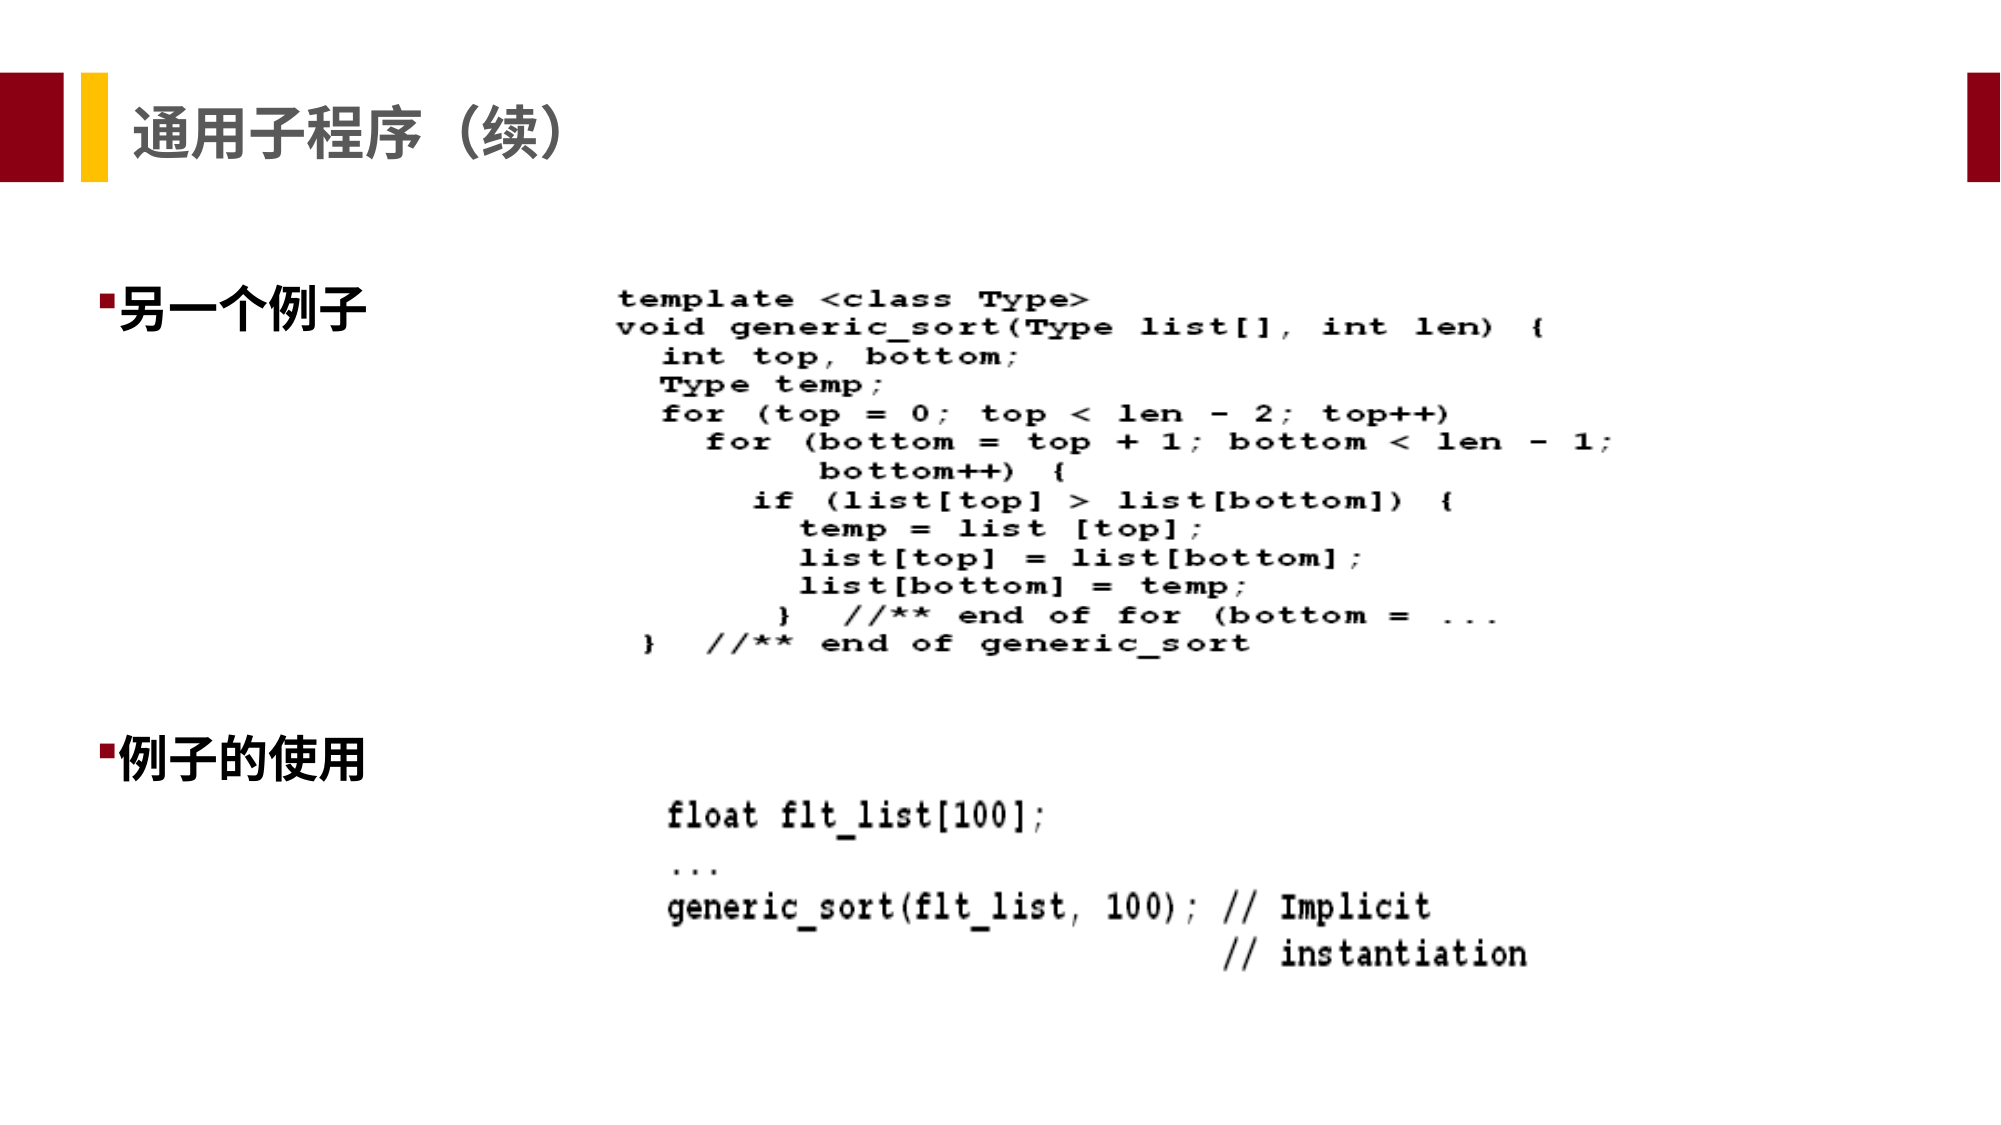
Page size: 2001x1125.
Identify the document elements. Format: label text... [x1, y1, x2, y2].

text_box [0, 71, 65, 183]
text_box [1966, 71, 2000, 183]
picture [662, 774, 1548, 999]
text_box [80, 71, 109, 183]
picture [612, 273, 1651, 667]
text_box 通用子程序（续） [132, 95, 1944, 167]
text_box 另一个例子 例子的使用 [81, 240, 1892, 796]
